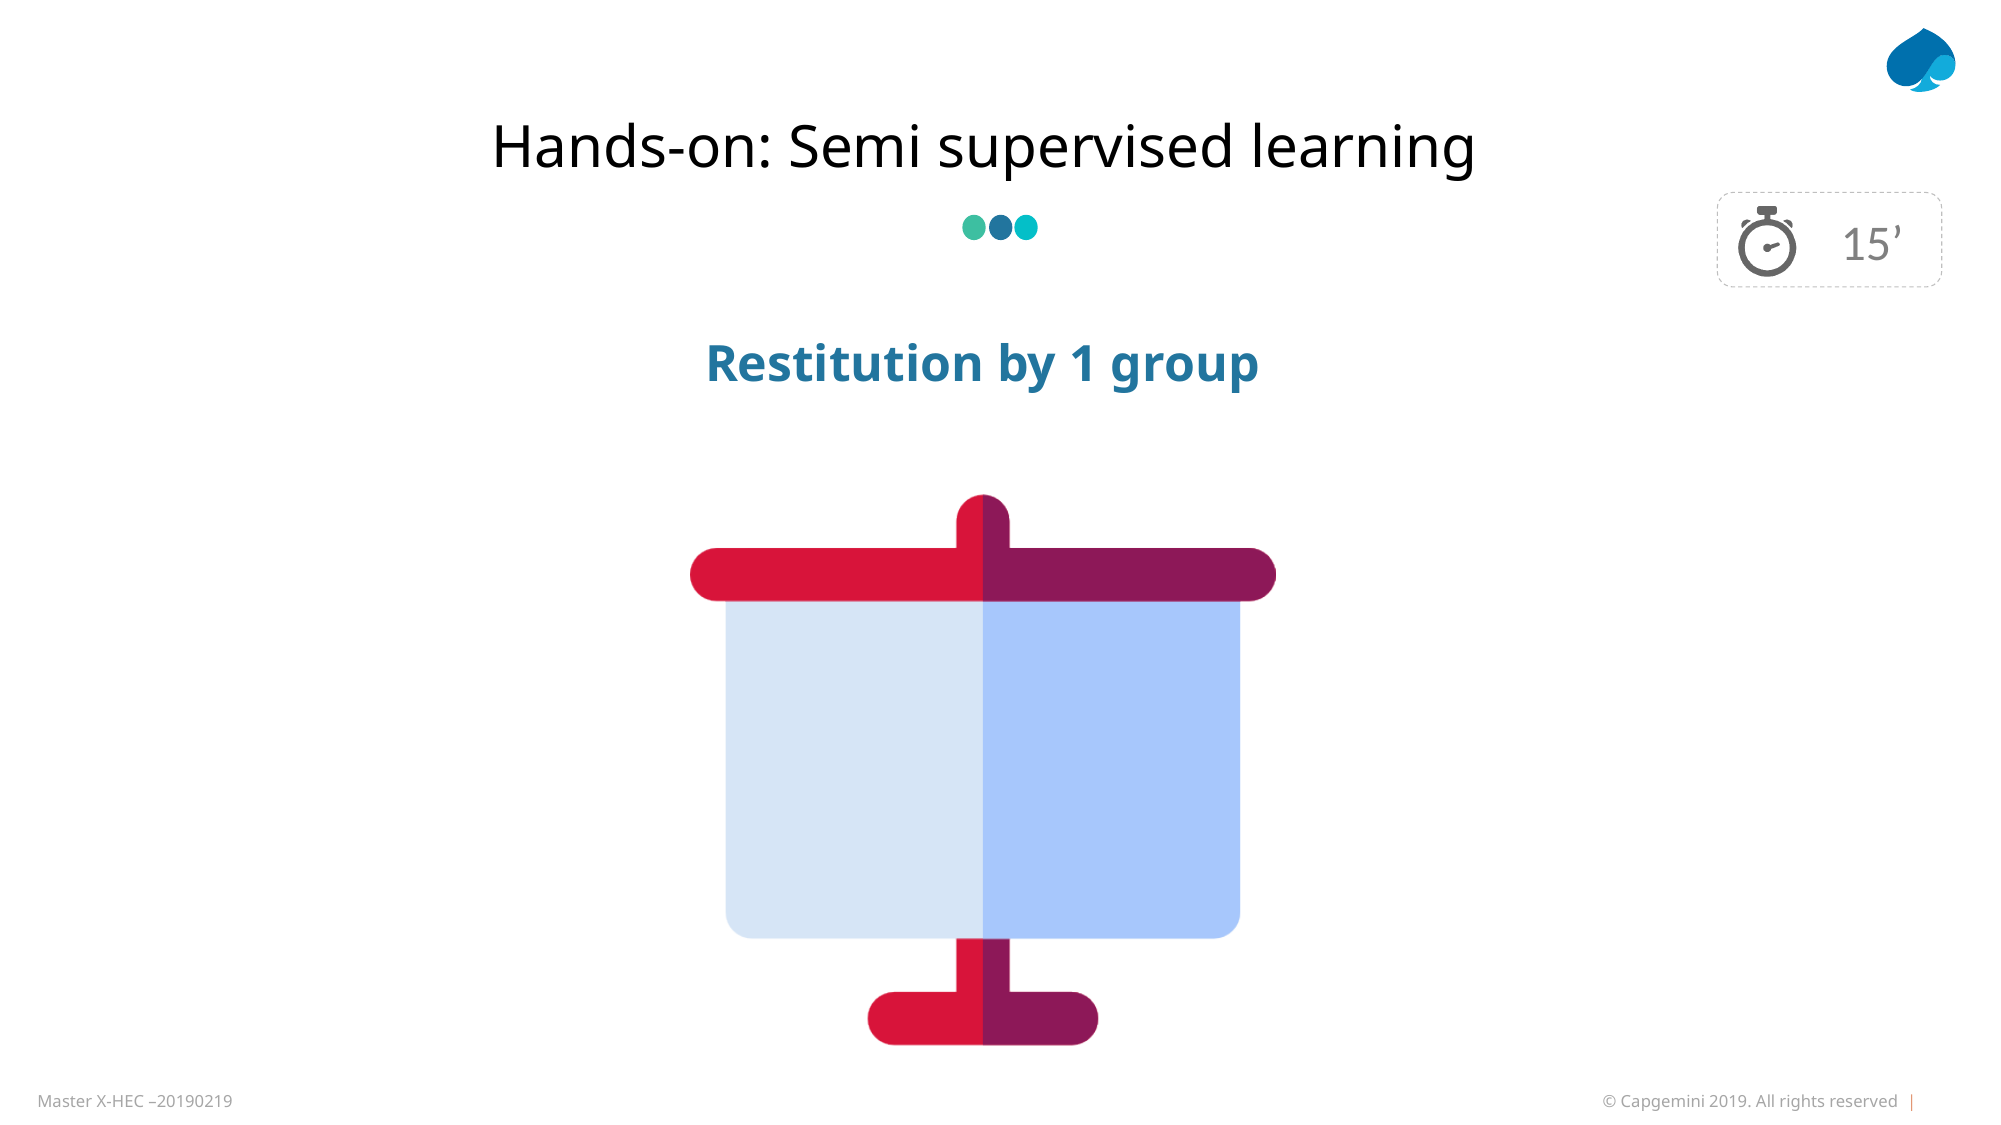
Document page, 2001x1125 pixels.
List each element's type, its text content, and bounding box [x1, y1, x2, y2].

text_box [1725, 202, 1951, 279]
text_box Restitution by 1 group [370, 290, 1595, 434]
text_box [1716, 191, 1941, 288]
picture [690, 477, 1276, 1063]
text_box Hands-on: Semi supervised learning [49, 62, 1920, 234]
